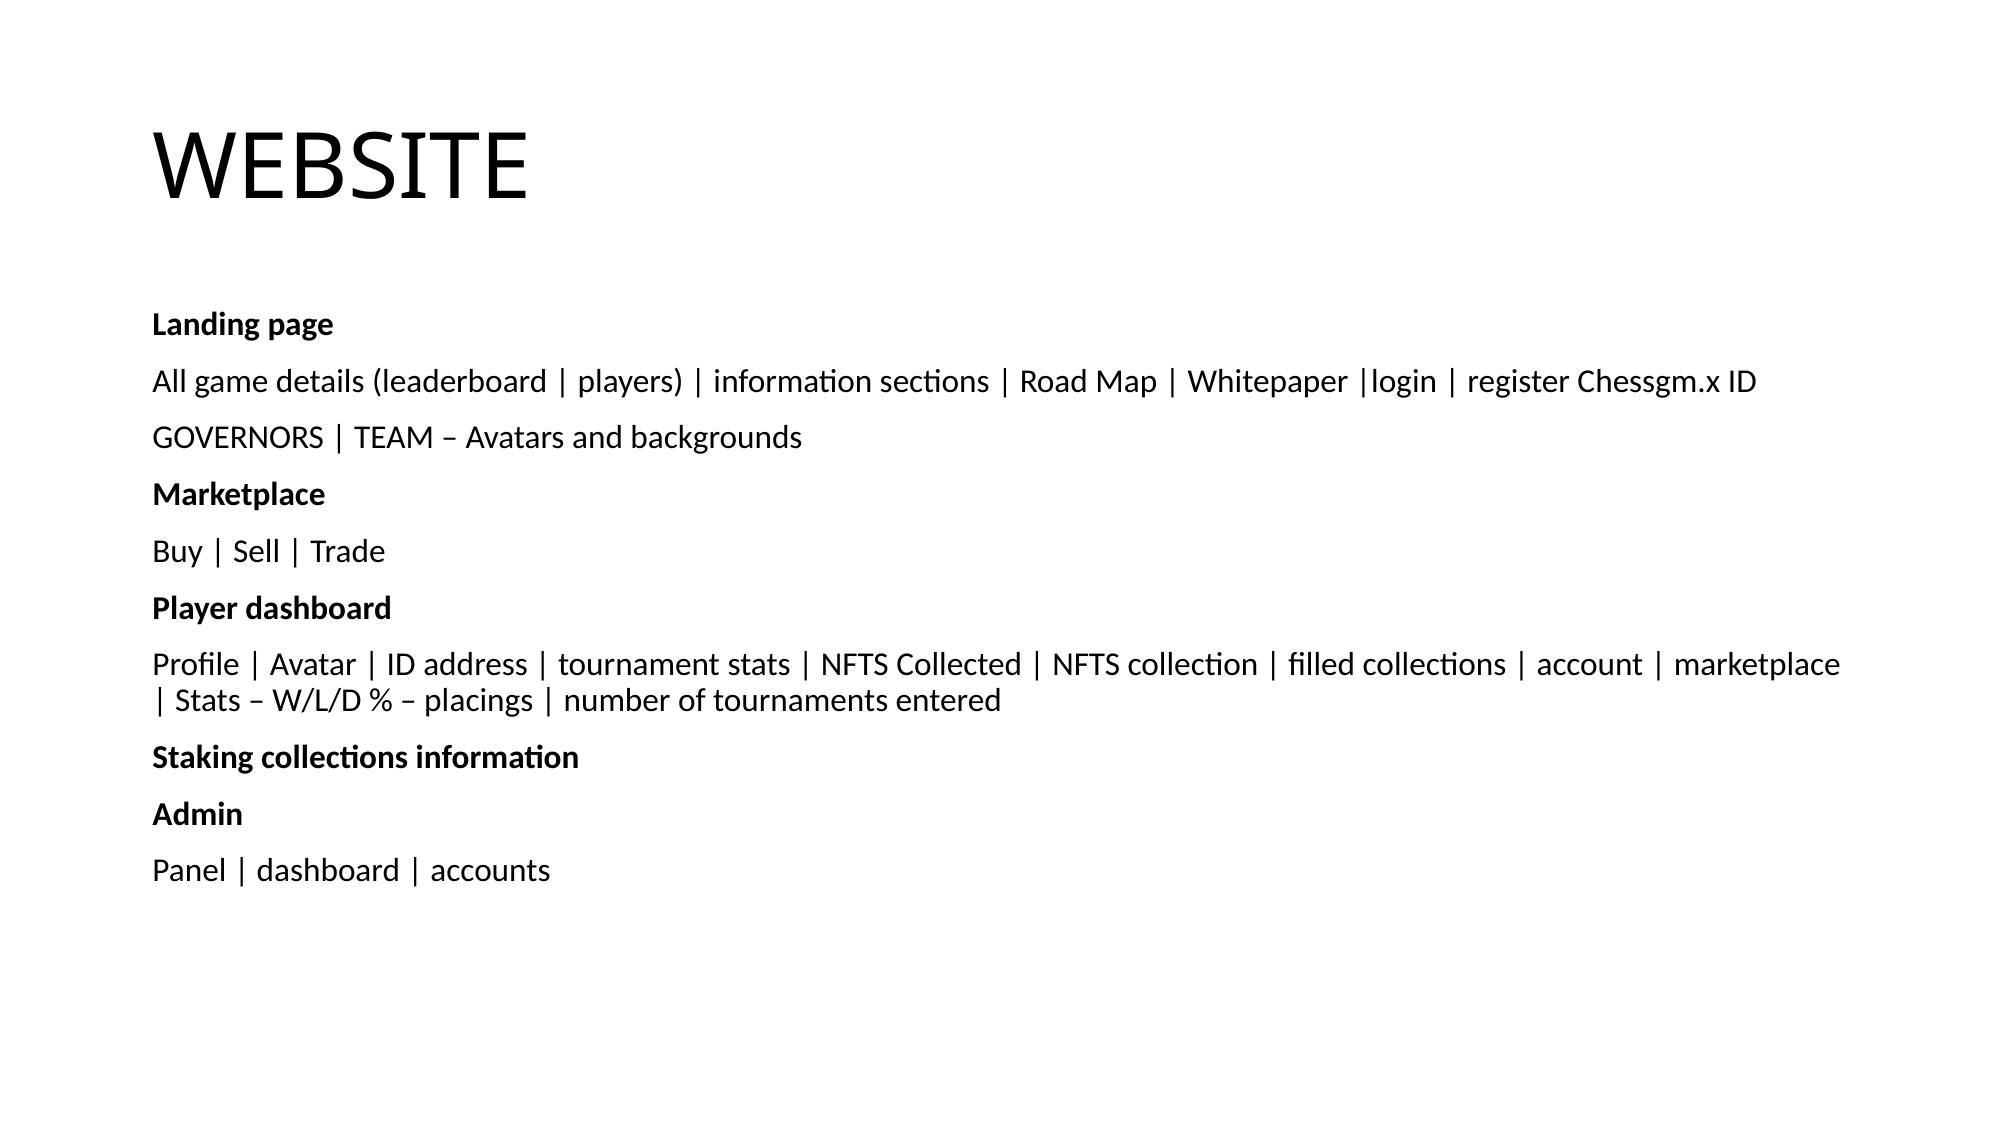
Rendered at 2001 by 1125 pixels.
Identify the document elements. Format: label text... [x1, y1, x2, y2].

title WEBSITE [137, 59, 1863, 278]
list Landing page All game details (leaderboard | players) | information sections | Road Map | Whitepaper |login | register Chessgm.x ID GOVERNORS | TEAM – Avatars and backgrounds Marketplace Buy | Sell | Trade Player dashboard Profile | Avatar | ID address | tournament stats | NFTS Collected | NFTS collection | filled collections | account | marketplace | Stats – W/L/D % – placings | number of tournaments entered Staking collections information Admin Panel | dashboard | accounts [137, 299, 1863, 1014]
